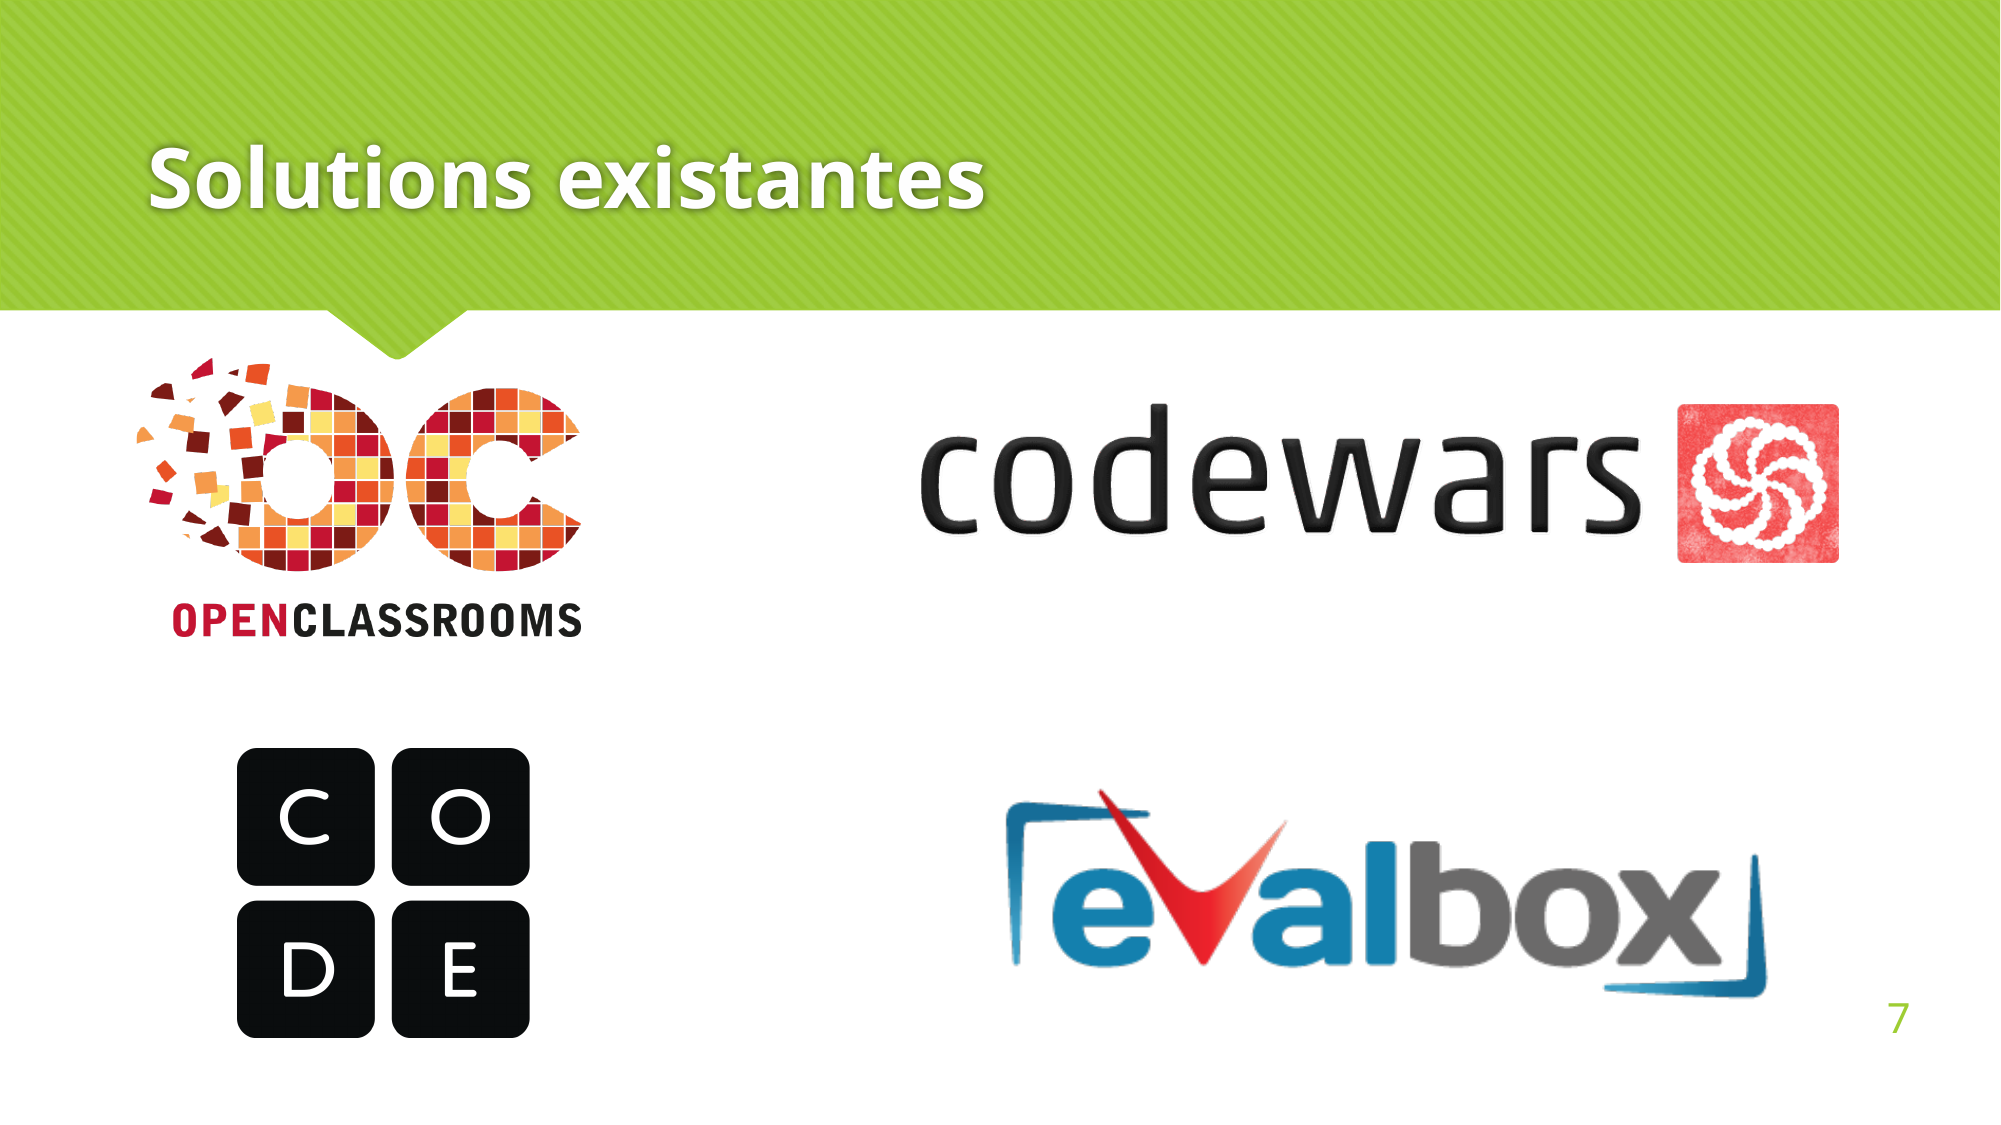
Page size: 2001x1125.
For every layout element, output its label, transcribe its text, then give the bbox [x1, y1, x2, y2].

slide_number 7 [1751, 970, 1926, 1051]
picture [118, 327, 598, 667]
picture [921, 402, 1840, 563]
picture [999, 775, 1776, 1011]
picture [237, 748, 531, 1039]
title Solutions existantes [132, 73, 1868, 233]
